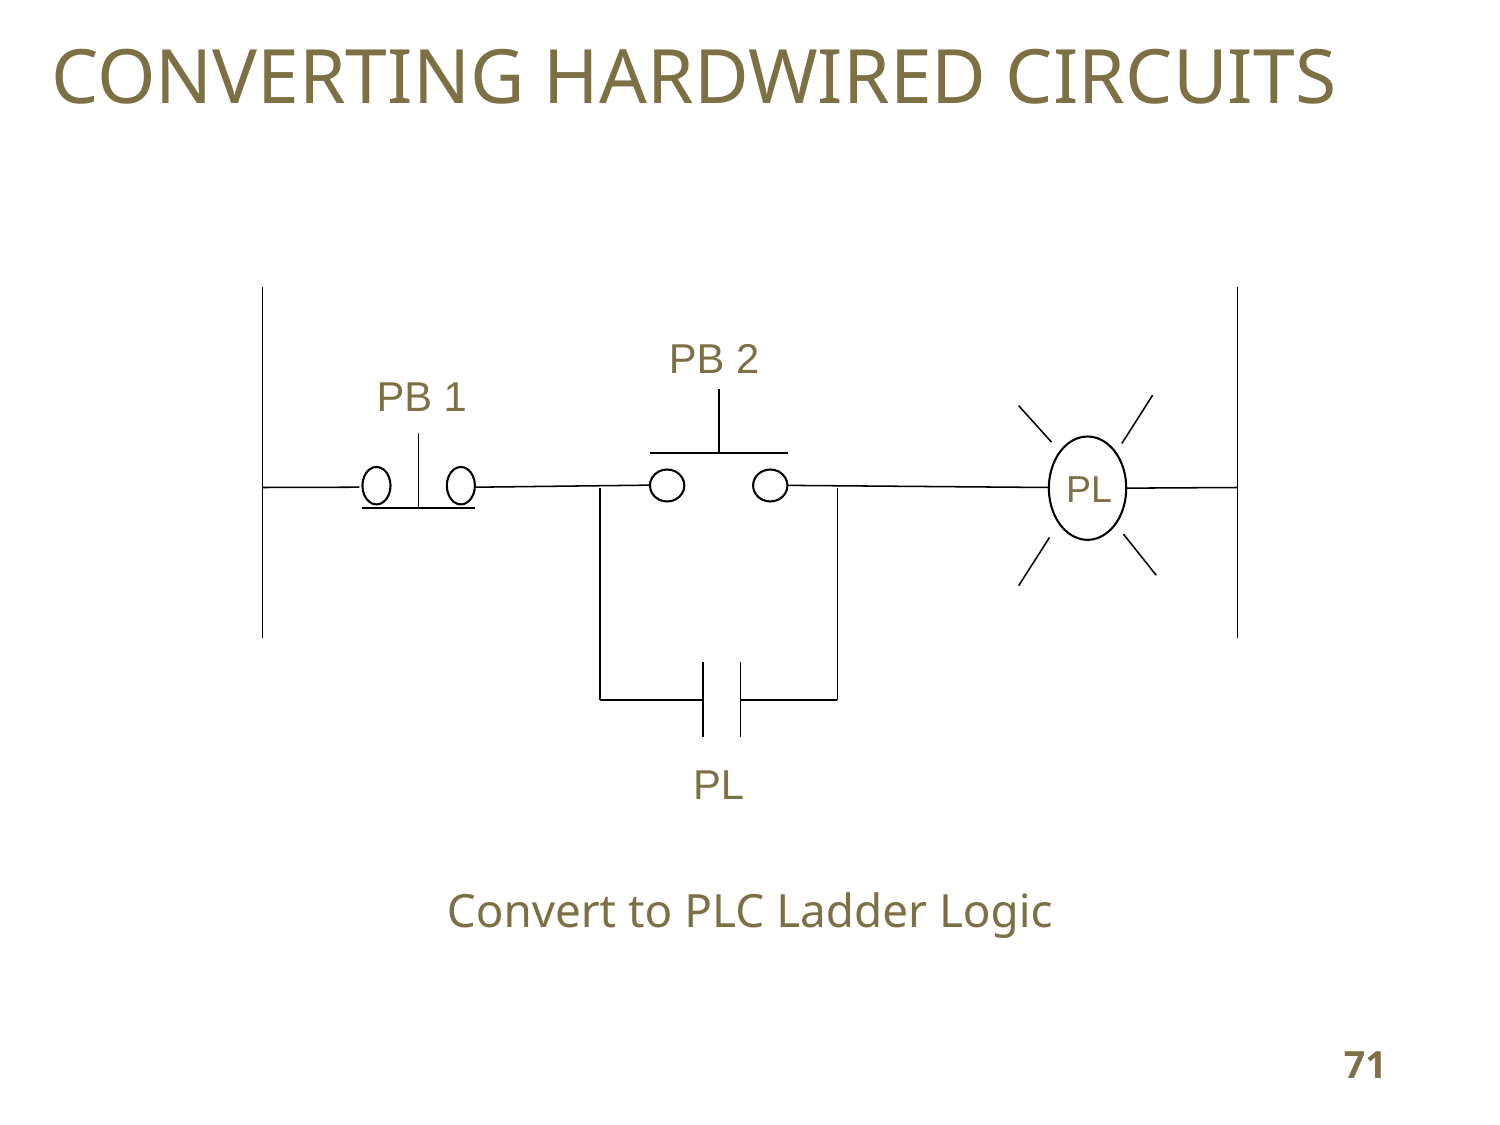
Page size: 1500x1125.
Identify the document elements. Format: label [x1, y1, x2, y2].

text_box [299, 874, 1200, 944]
text_box [262, 287, 1238, 738]
text_box [37, 22, 1418, 125]
text_box [643, 750, 794, 815]
slide_number [1330, 1051, 1490, 1098]
